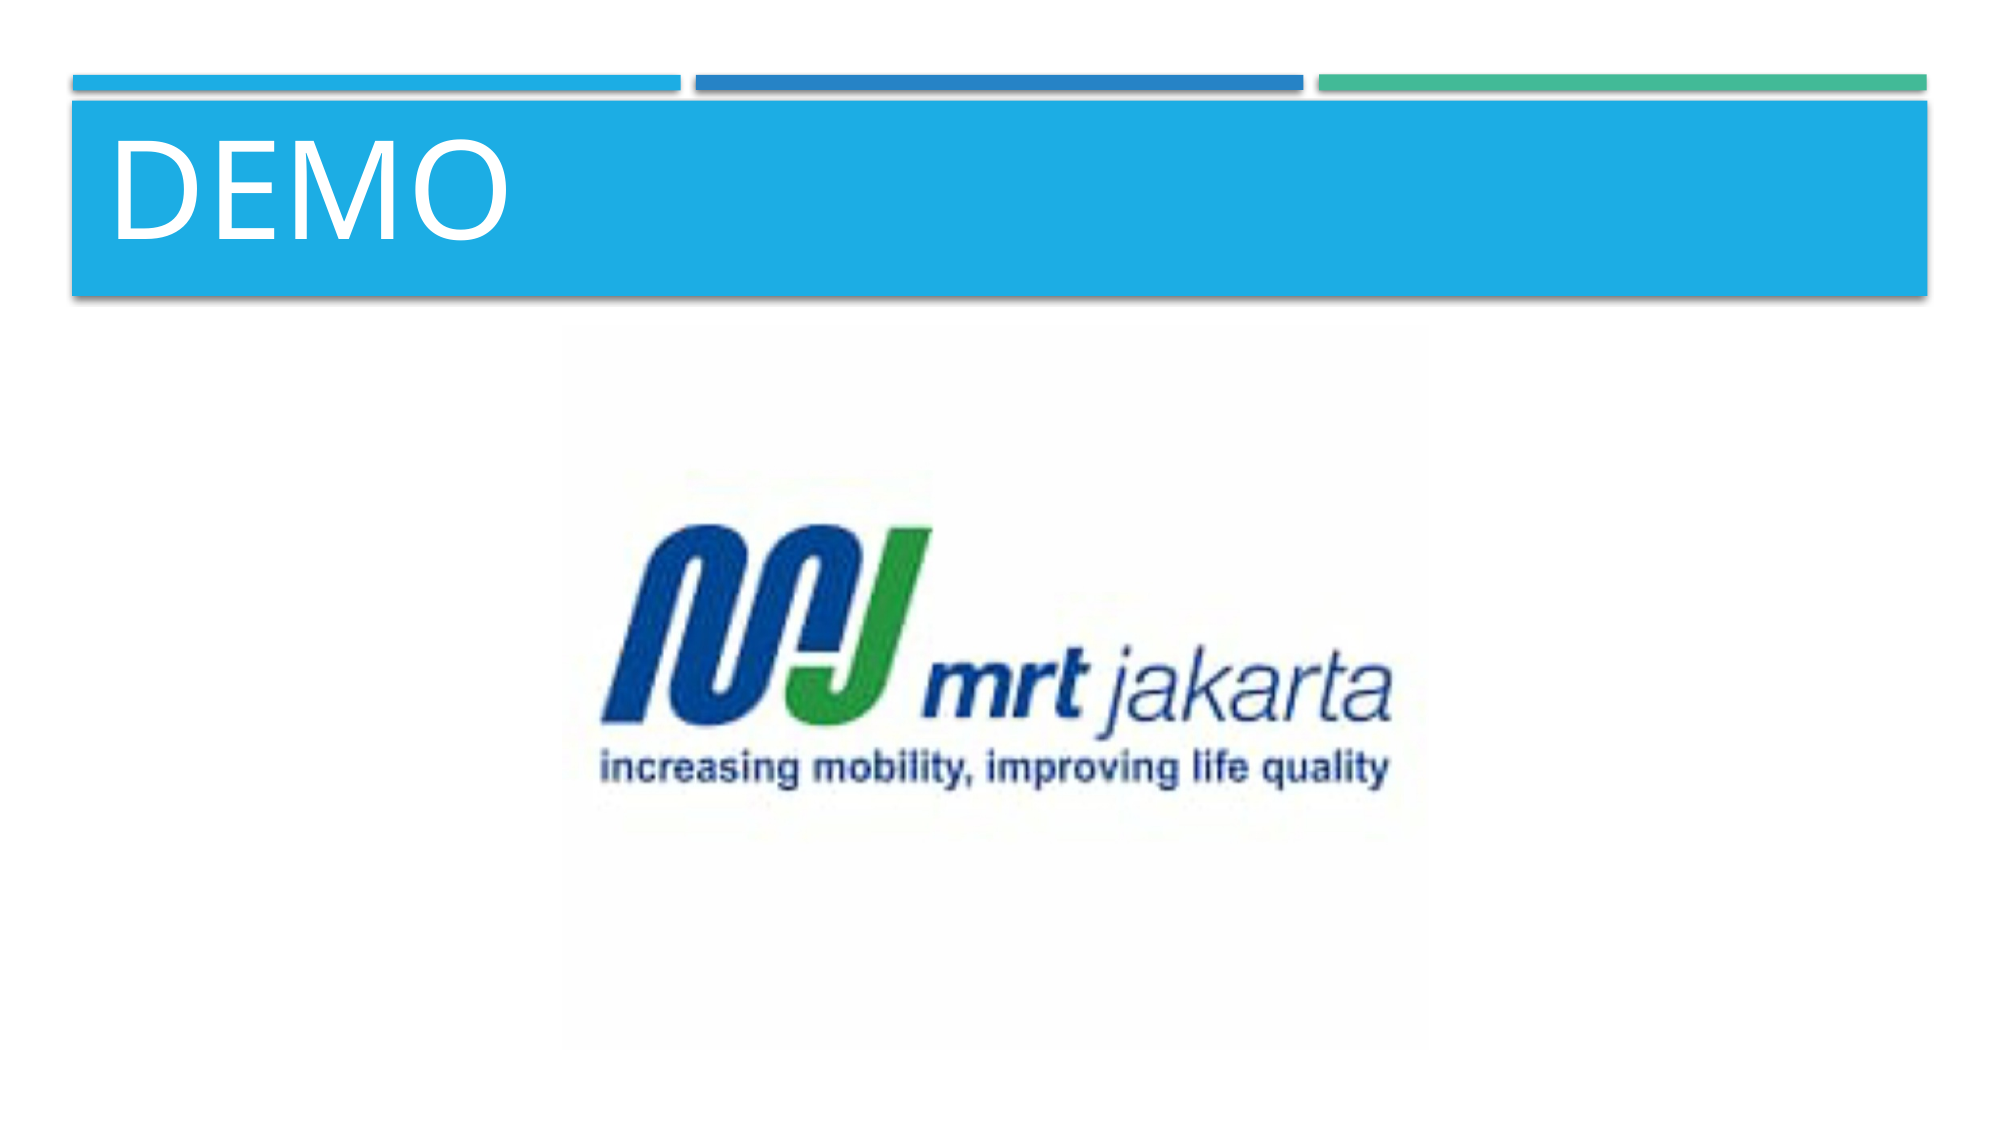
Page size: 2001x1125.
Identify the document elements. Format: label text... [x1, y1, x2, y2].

picture [561, 324, 1429, 1051]
title DEMO [90, 108, 1900, 275]
